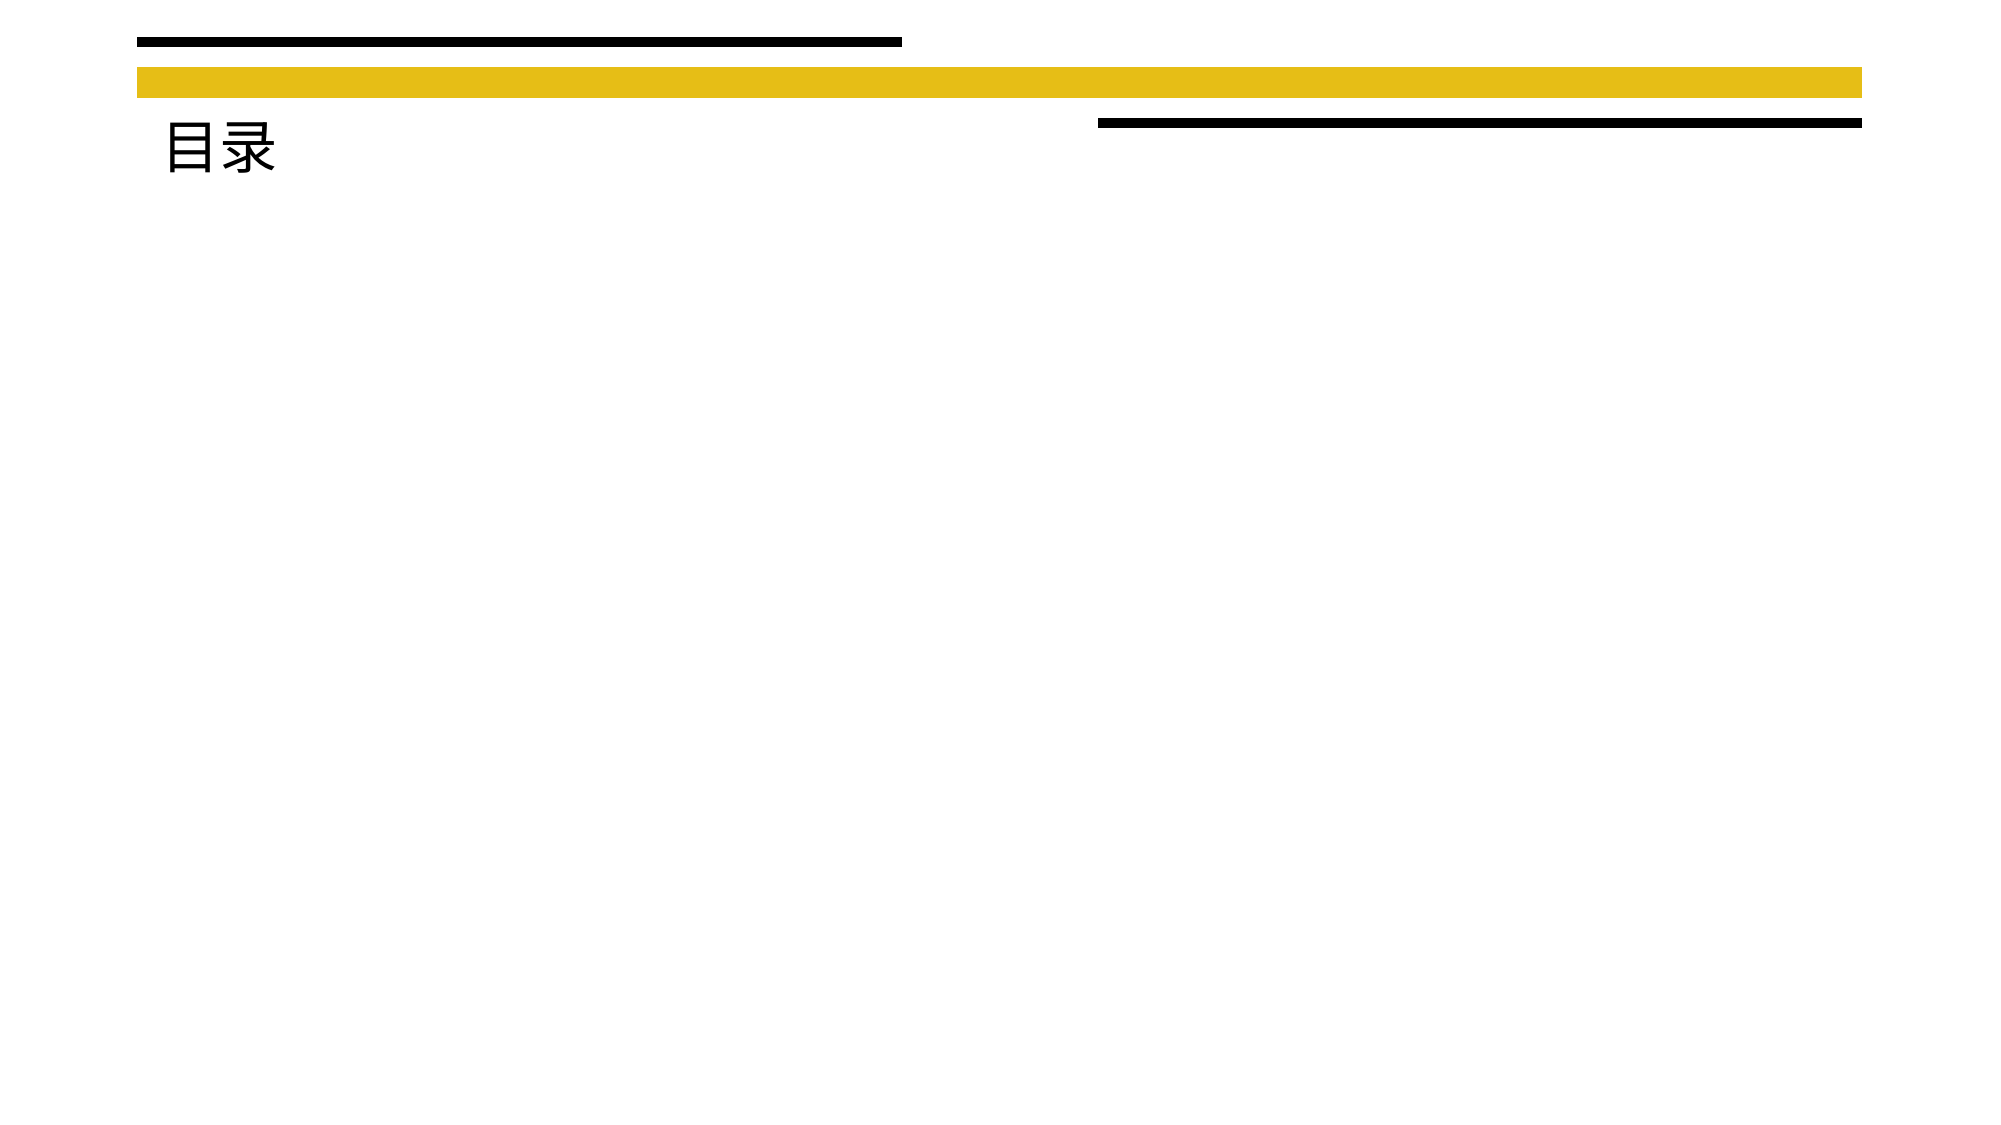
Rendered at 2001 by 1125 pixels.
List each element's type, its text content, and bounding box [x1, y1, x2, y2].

text_box 目录 [146, 102, 773, 188]
